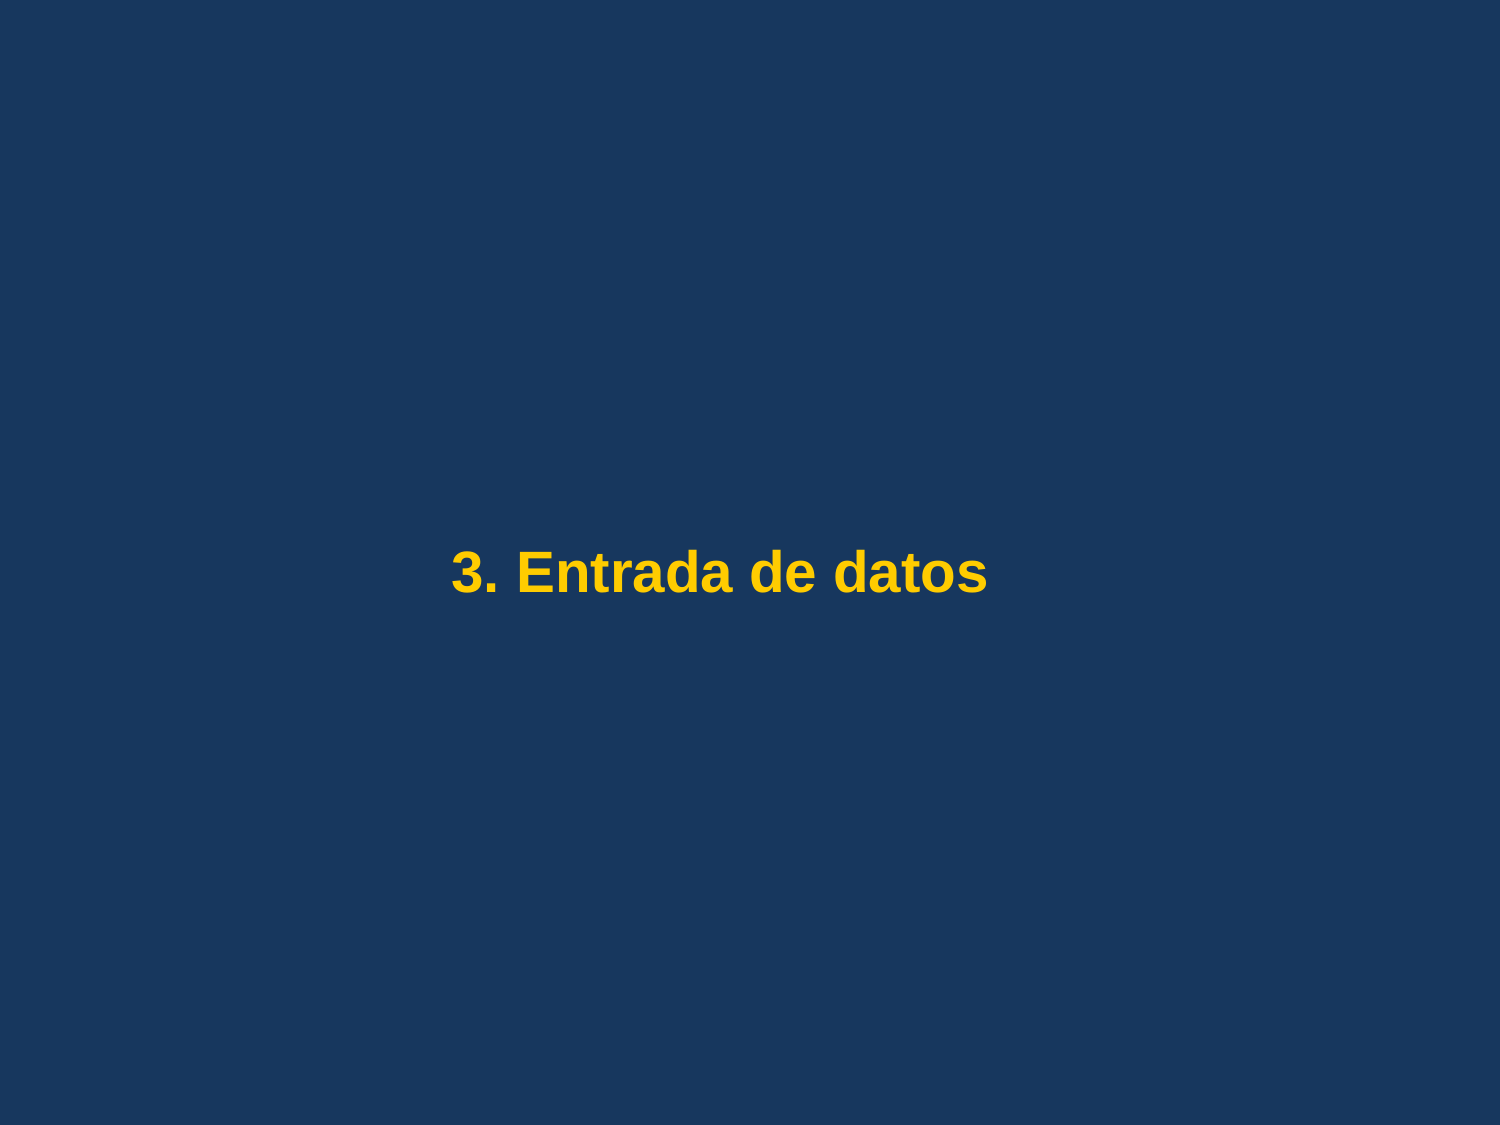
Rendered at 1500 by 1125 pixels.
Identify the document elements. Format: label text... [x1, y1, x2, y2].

text_box 3. Entrada de datos [159, 527, 1282, 612]
